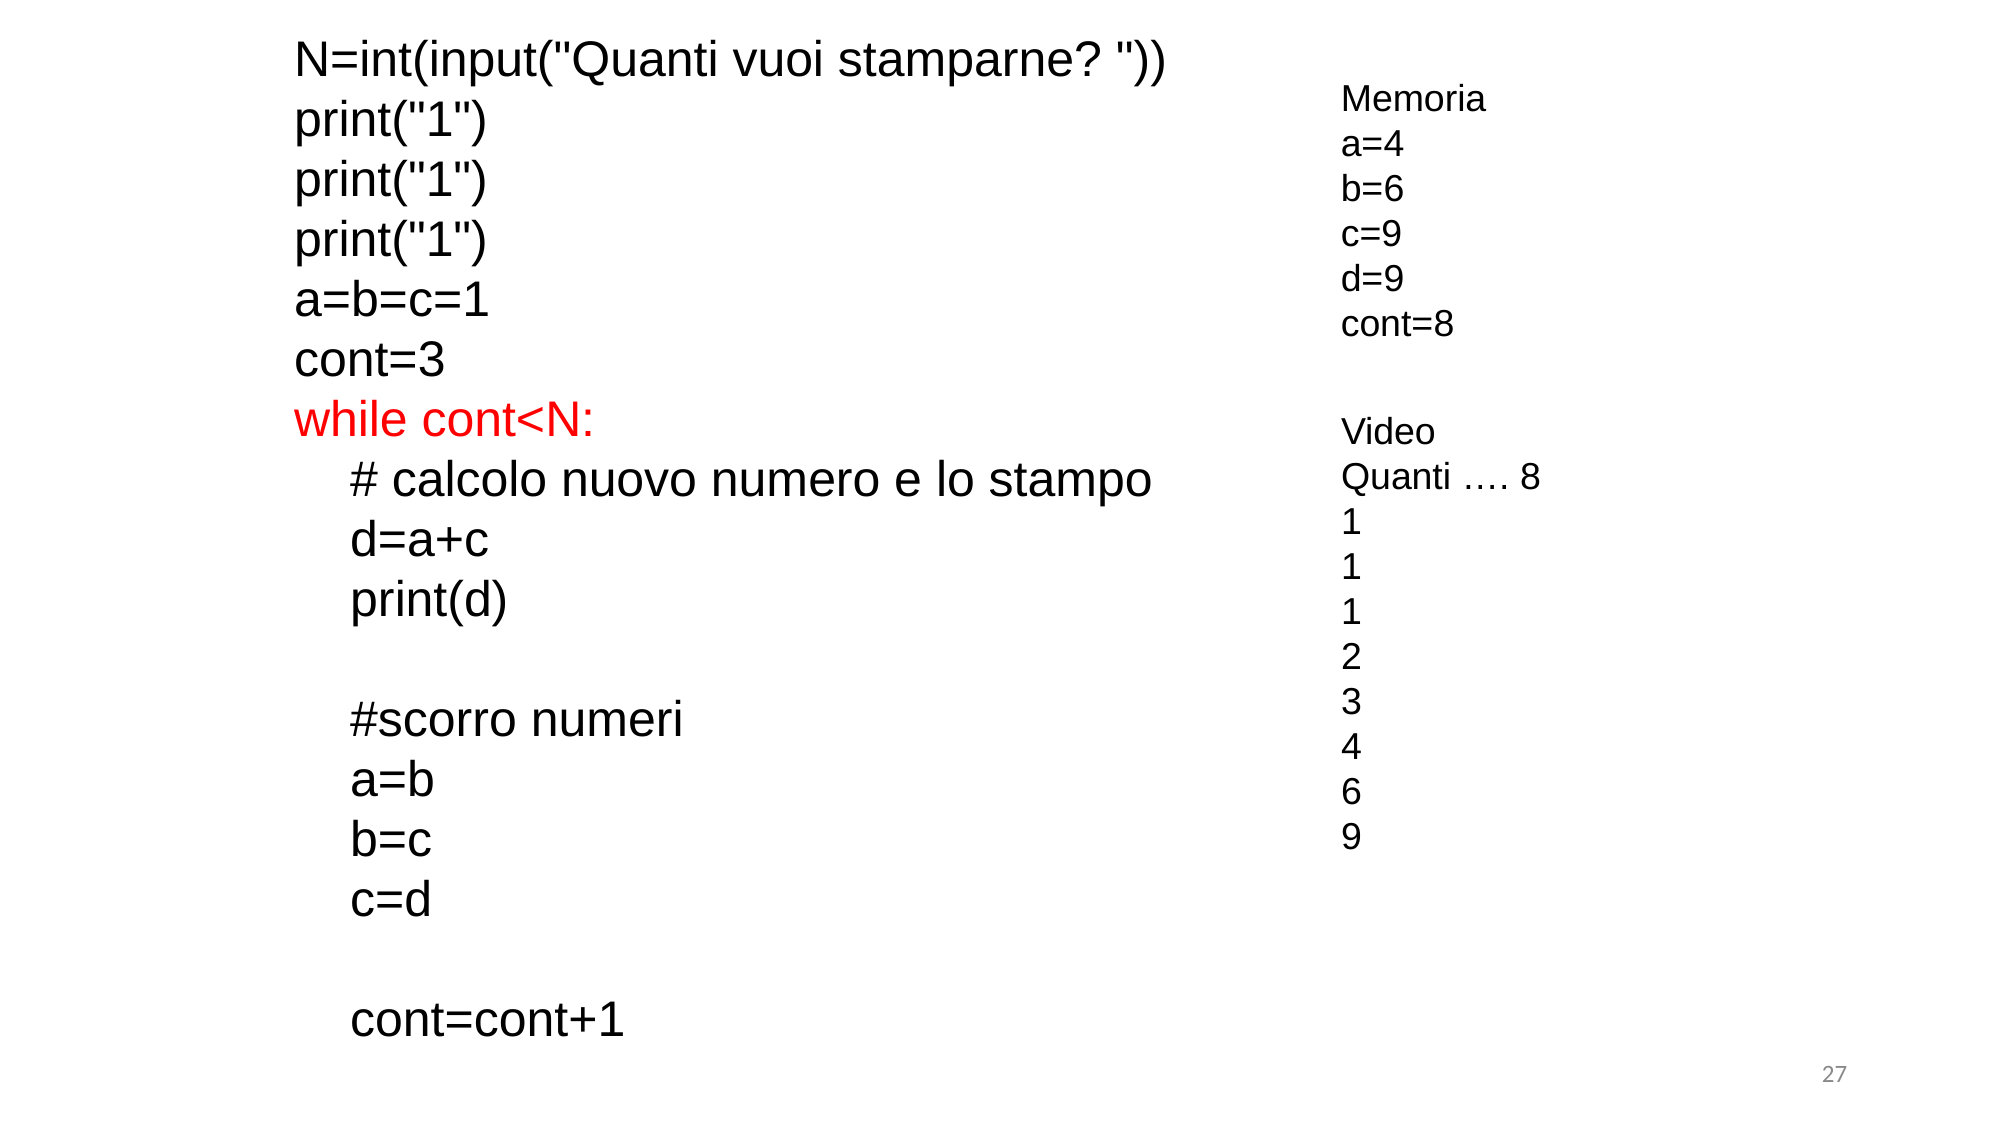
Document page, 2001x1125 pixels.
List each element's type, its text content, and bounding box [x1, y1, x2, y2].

slide_number 27 [1412, 1042, 1863, 1103]
text_box Video Quanti …. 8 1 1 1 2 3 4 6 9 [1326, 399, 1556, 865]
text_box N=int(input("Quanti vuoi stamparne? ")) print("1") print("1") print("1") a=b=c=1 cont=3 while cont<N: # calcolo nuovo numero e lo stampo d=a+c print(d) #scorro numeri a=b b=c c=d cont=cont+1 [279, 18, 1375, 1054]
text_box Memoria a=4 b=6 c=9 d=9 cont=8 [1326, 66, 1502, 352]
